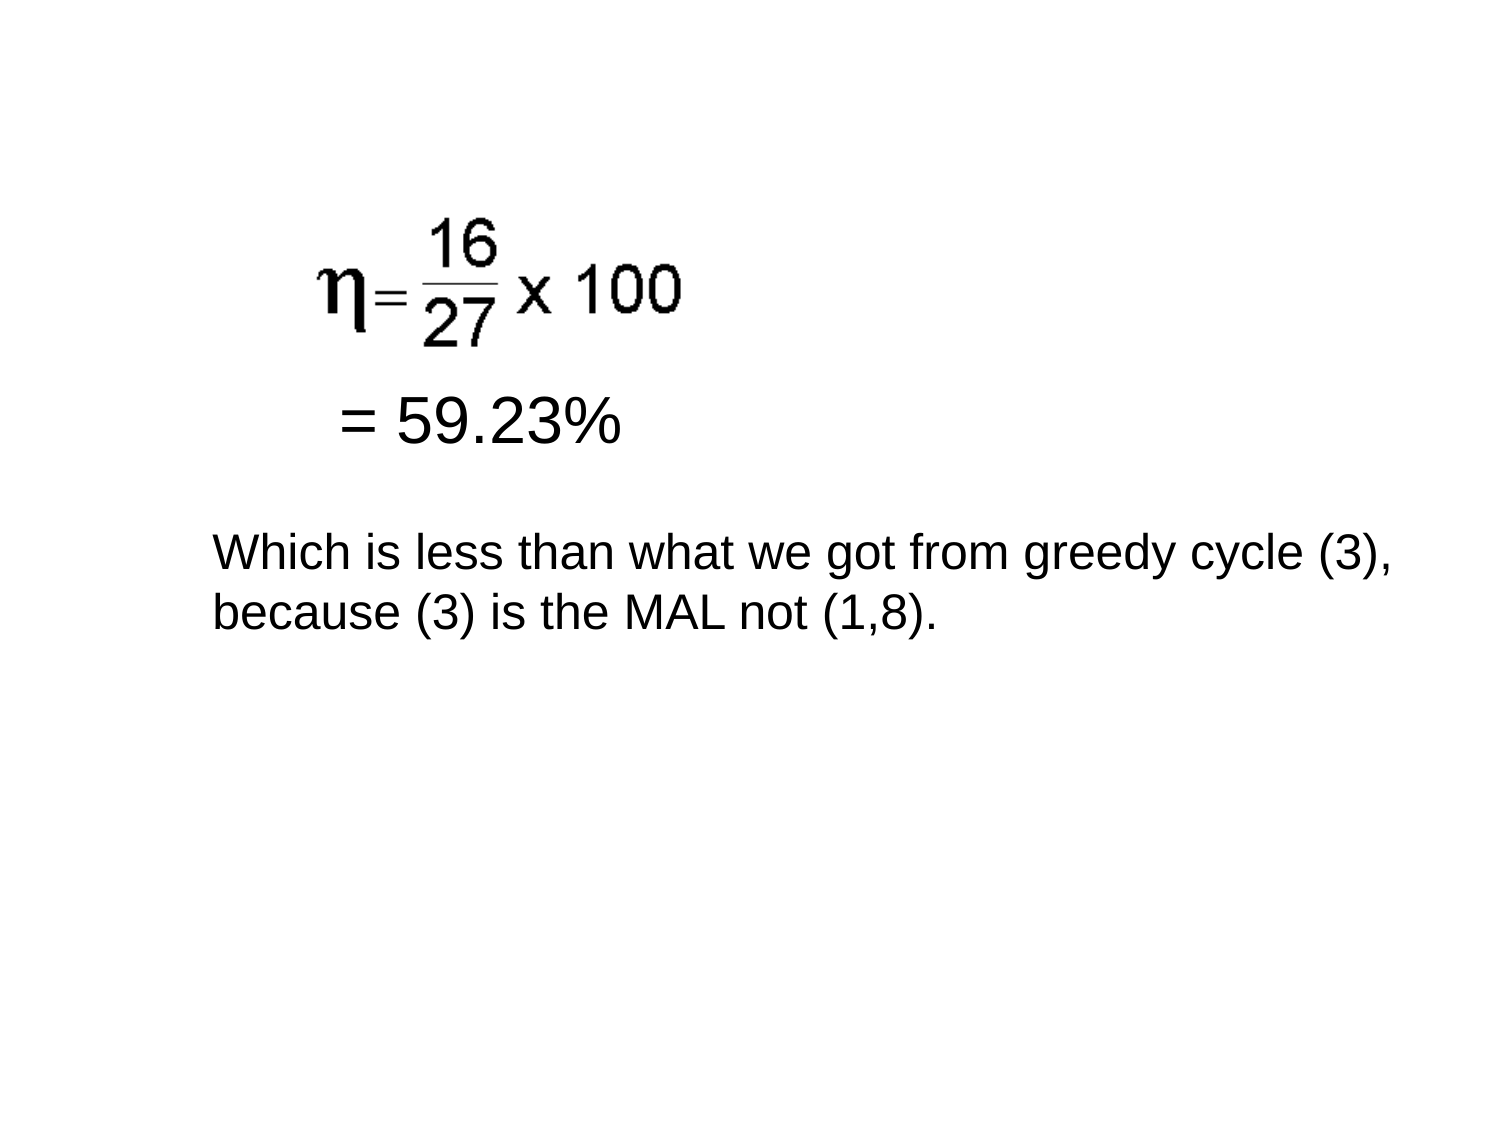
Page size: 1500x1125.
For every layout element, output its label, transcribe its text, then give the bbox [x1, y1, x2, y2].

text_box = 59.23% [324, 382, 673, 464]
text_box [292, 207, 696, 374]
text_box Which is less than what we got from greedy cycle (3), because (3) is the MAL not (1,8). [197, 511, 1462, 647]
